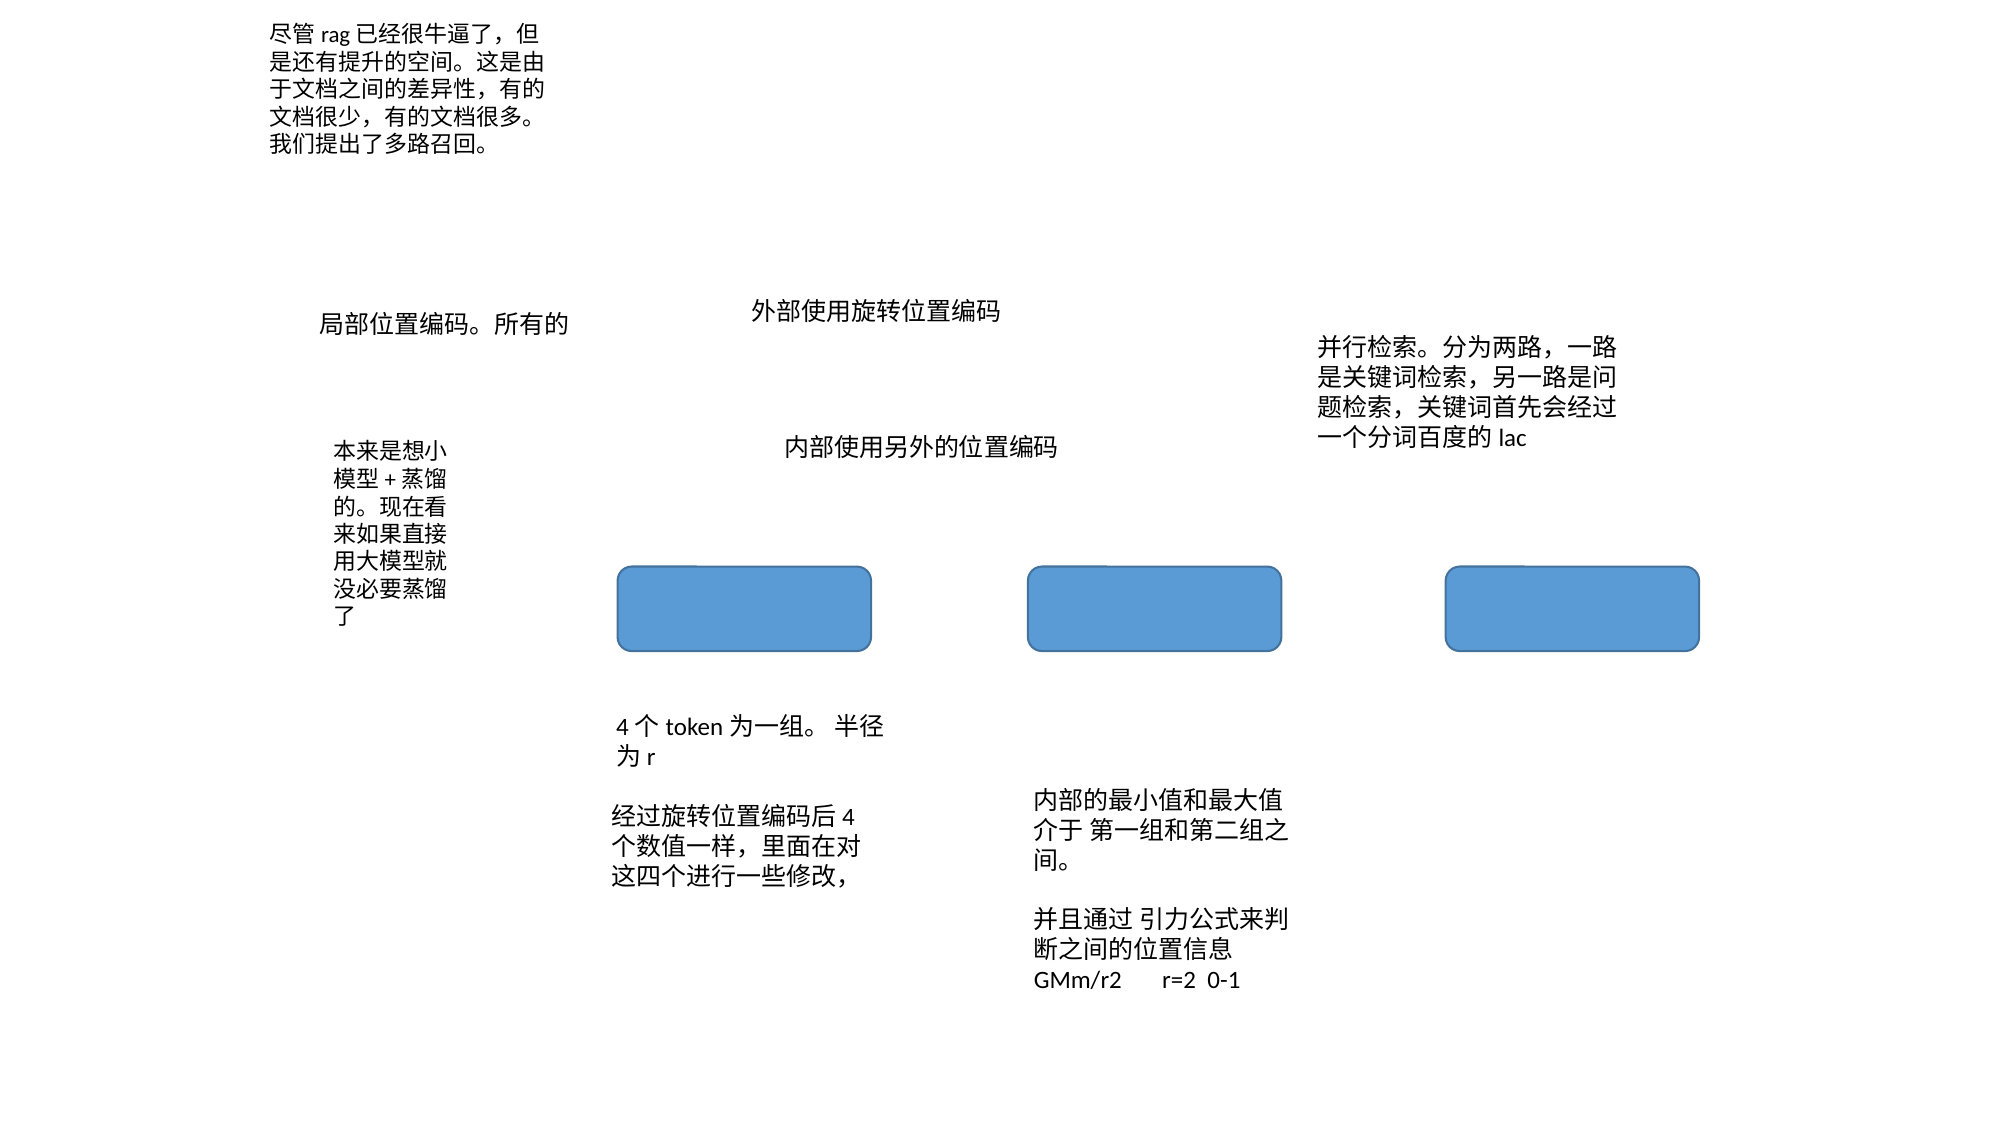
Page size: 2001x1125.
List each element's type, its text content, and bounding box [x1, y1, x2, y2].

text_box 4个token为一组。 半径为r [601, 702, 919, 778]
text_box 经过旋转位置编码后4个数值一样，里面在对这四个进行一些修改， [596, 793, 893, 898]
text_box 局部位置编码。所有的 [304, 301, 587, 346]
text_box 并行检索。分为两路，一路是关键词检索，另一路是问题检索，关键词首先会经过一个分词百度的lac [1302, 323, 1638, 459]
text_box 尽管rag已经很牛逼了，但是还有提升的空间。这是由于文档之间的差异性，有的文档很少，有的文档很多。我们提出了多路召回。 [254, 12, 565, 165]
text_box 外部使用旋转位置编码 [736, 288, 1199, 333]
text_box 内部的最小值和最大值介于 第一组和第二组之间。 并且通过 引力公式来判断之间的位置信息 GMm/r2 r=2 0-1 [1019, 776, 1323, 1002]
text_box 本来是想小模型+蒸馏的。现在看来如果直接用大模型就没必要蒸馏了 [318, 429, 480, 637]
text_box [1444, 565, 1701, 653]
text_box [616, 565, 873, 653]
text_box 内部使用另外的位置编码 [769, 424, 1292, 470]
text_box [1026, 565, 1283, 653]
